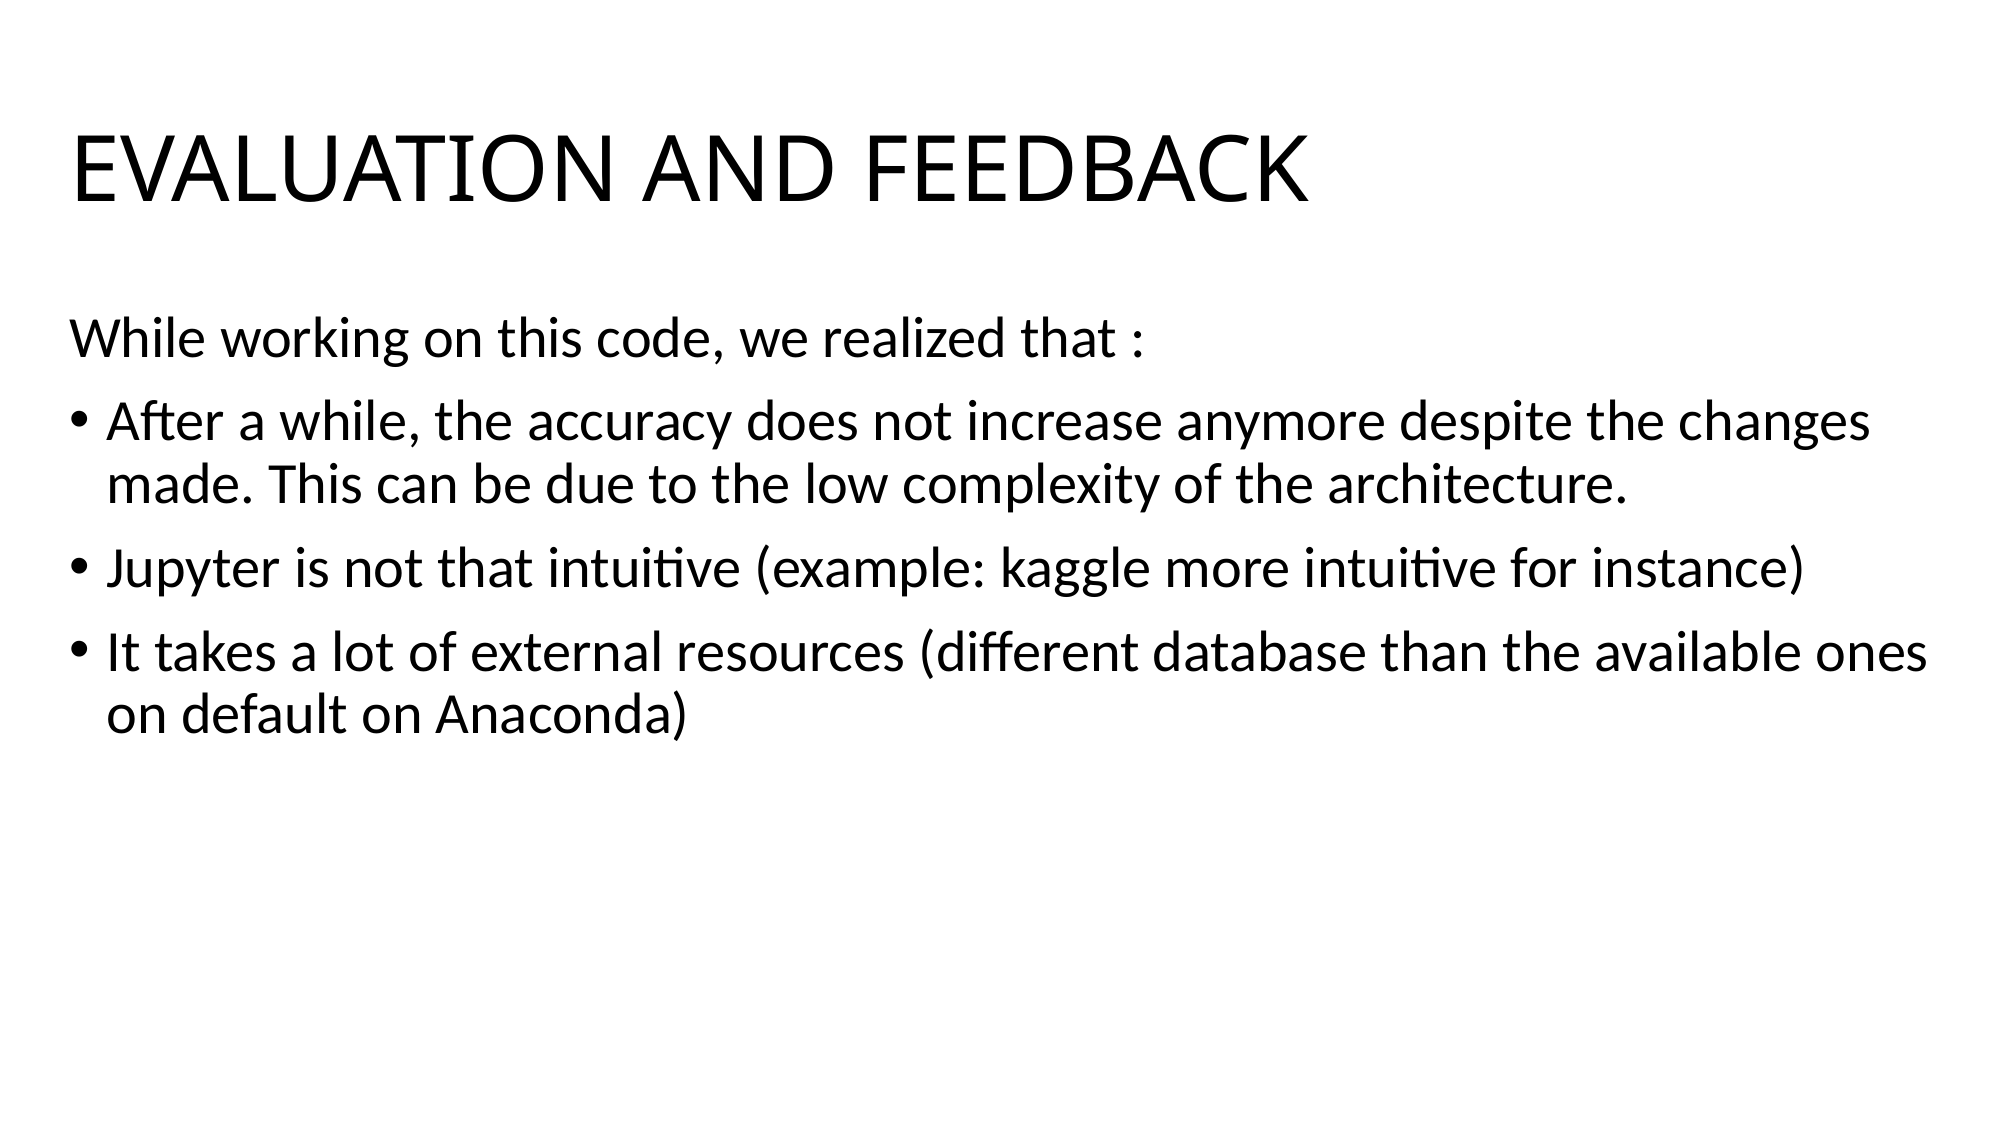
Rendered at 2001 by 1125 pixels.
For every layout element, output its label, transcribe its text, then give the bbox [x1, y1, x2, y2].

title EVALUATION AND FEEDBACK [54, 63, 1780, 281]
list While working on this code, we realized that : After a while, the accuracy does not increase anymore despite the changes made. This can be due to the low complexity of the architecture. Jupyter is not that intuitive (example: kaggle more intuitive for instance) It takes a lot of external resources (different database than the available ones on default on Anaconda) [54, 299, 1969, 1014]
